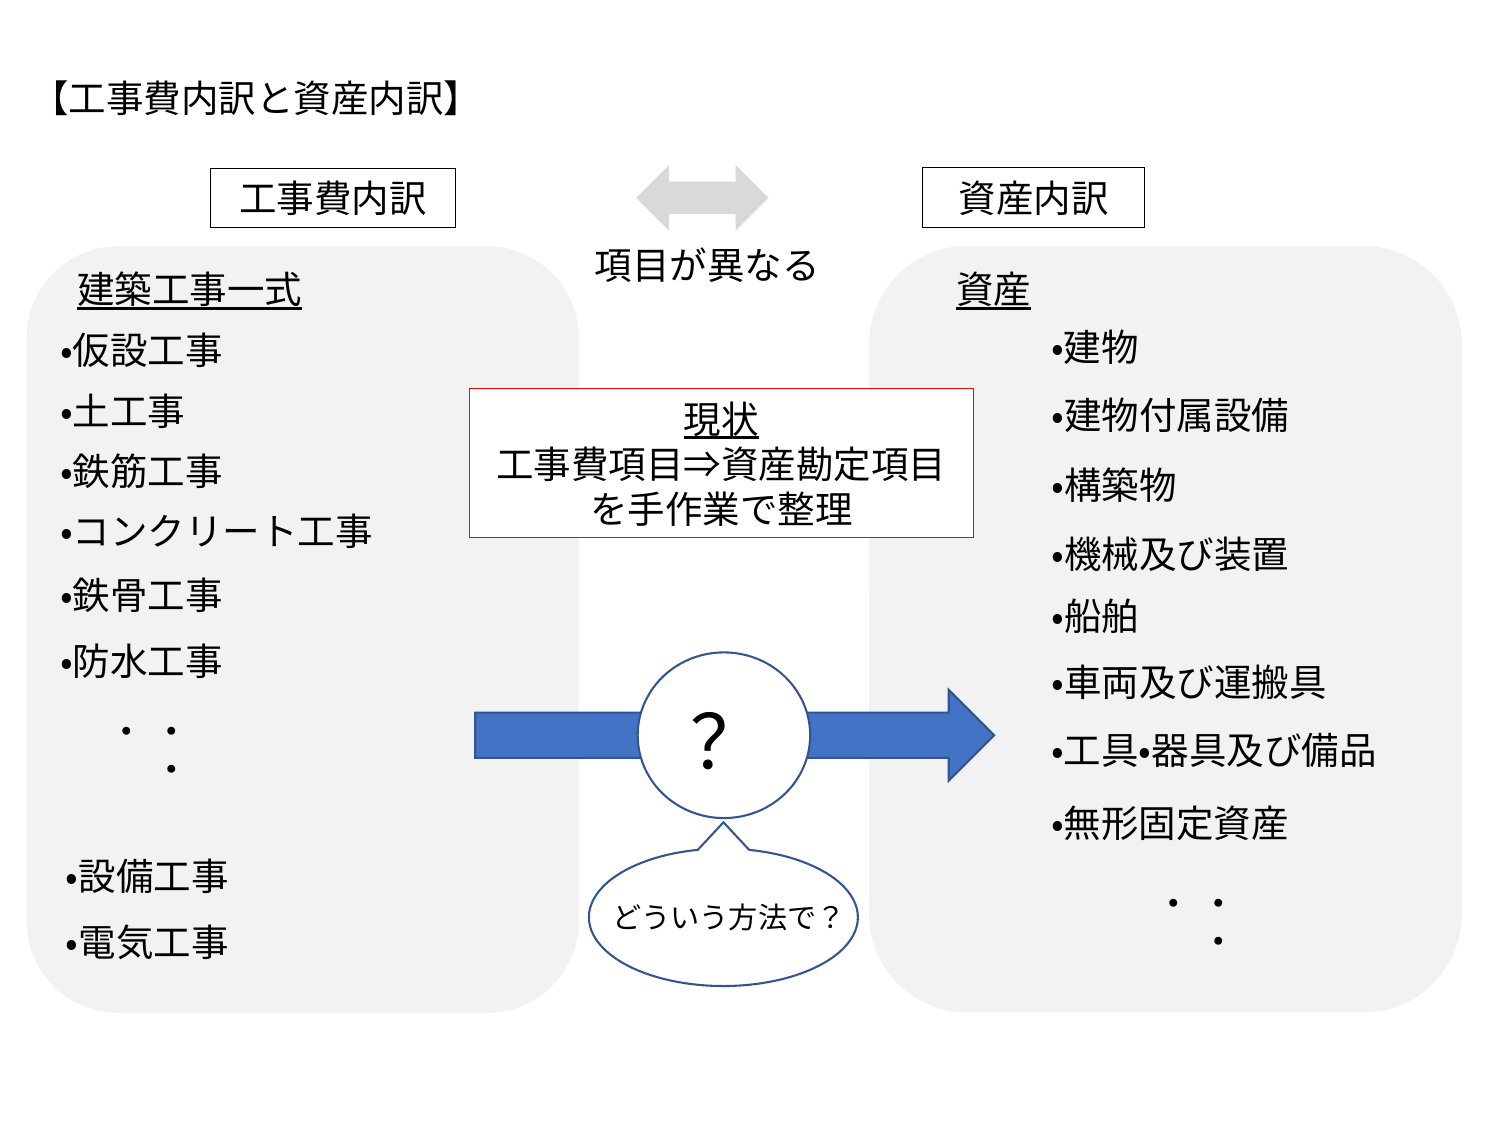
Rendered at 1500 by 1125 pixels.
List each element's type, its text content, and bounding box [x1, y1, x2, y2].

text_box [636, 651, 812, 820]
text_box ・構築物 [1036, 454, 1367, 514]
text_box 工事費内訳 [210, 168, 456, 228]
text_box ・コンクリート工事 [45, 500, 437, 561]
text_box [866, 243, 1464, 1015]
text_box [597, 820, 849, 891]
text_box ・建物付属設備 [1036, 385, 1367, 445]
text_box 資産内訳 [922, 167, 1145, 228]
text_box ・車両及び運搬具 [1036, 651, 1367, 711]
text_box ・船舶 [1036, 585, 1367, 646]
text_box ・機械及び装置 [1036, 523, 1367, 583]
text_box 建築工事一式 [62, 259, 326, 319]
text_box ・土工事 [45, 380, 376, 440]
text_box ・建物 [1036, 316, 1500, 376]
text_box [24, 244, 582, 1015]
text_box ・電気工事 [51, 911, 360, 972]
text_box ・鉄骨工事 [45, 565, 437, 625]
text_box どういう方法で？ [587, 891, 870, 942]
text_box ・設備工事 [51, 845, 443, 906]
text_box ・無形固定資産 [1036, 792, 1360, 853]
text_box [636, 165, 769, 231]
text_box ・工具・器具及び備品 [1036, 719, 1500, 780]
text_box ？ [676, 687, 772, 792]
text_box 現状 工事費項目⇒資産勘定項目 を手作業で整理 [469, 388, 974, 538]
text_box 項目が異なる [579, 234, 846, 295]
text_box ・・・ [126, 697, 203, 836]
text_box 資産 [926, 259, 1062, 319]
text_box ・防水工事 [45, 630, 437, 691]
text_box 【工事費内訳と資産内訳】 [16, 67, 958, 128]
text_box ・鉄筋工事 [45, 440, 376, 500]
text_box ・仮設工事 [45, 319, 376, 380]
text_box [808, 687, 996, 784]
text_box [596, 942, 851, 988]
text_box ・・・ [1173, 870, 1250, 1008]
text_box [474, 711, 640, 759]
